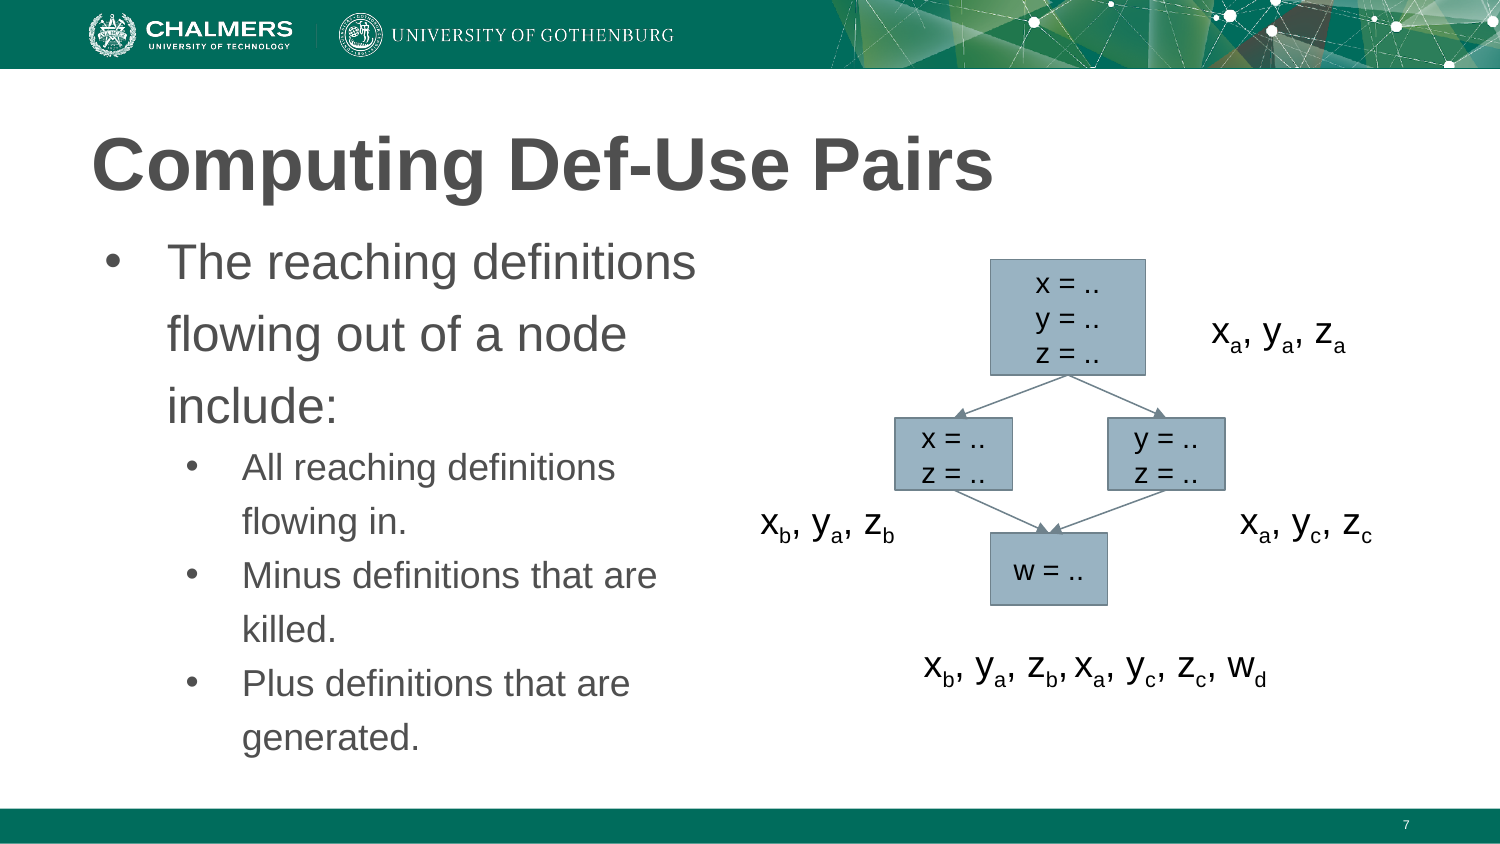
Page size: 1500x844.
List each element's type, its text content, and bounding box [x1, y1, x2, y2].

text_box xb, ya, zb [745, 481, 946, 573]
text_box y = .. z = .. [1107, 417, 1226, 490]
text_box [1067, 374, 1167, 419]
text_box xa, yc, zc [1224, 481, 1425, 573]
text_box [1048, 489, 1167, 534]
list The reaching definitions flowing out of a node include: All reaching definitions flowing in. Minus definitions that are killed. Plus definitions that are generated. [76, 210, 746, 782]
text_box xa, ya, za [1196, 291, 1397, 383]
text_box w = .. [990, 542, 1108, 605]
title Computing Def-Use Pairs [76, 100, 1425, 211]
picture [64, 0, 696, 85]
text_box x = .. y = .. z = .. [990, 259, 1146, 373]
text_box x = .. z = .. [895, 417, 1013, 490]
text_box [953, 489, 1047, 534]
text_box xb, ya, zb, xa, yc, zc, wd [908, 625, 1337, 717]
slide_number ‹#› [1074, 809, 1425, 844]
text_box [953, 374, 1066, 419]
picture [759, 0, 1500, 68]
